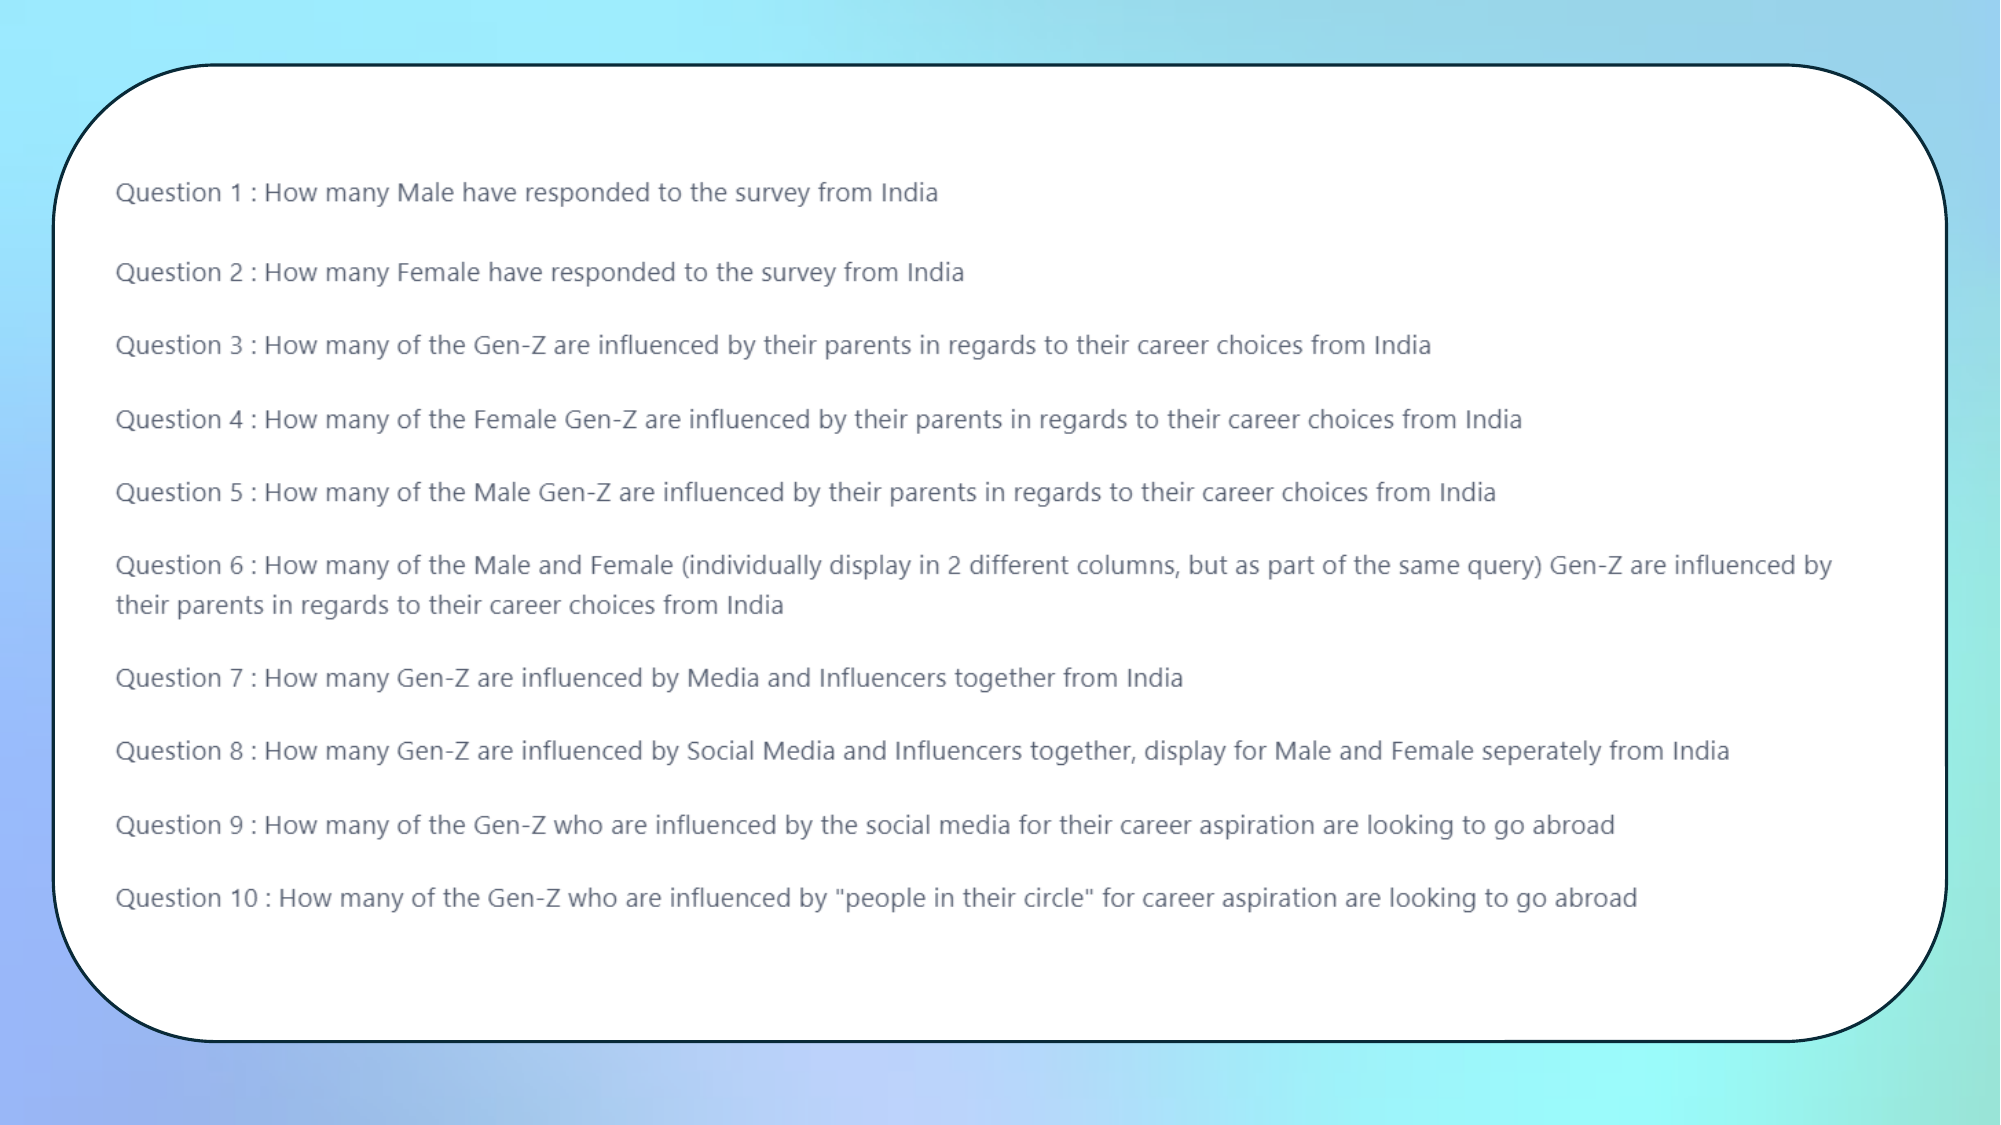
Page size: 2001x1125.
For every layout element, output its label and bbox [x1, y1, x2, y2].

picture [101, 151, 1898, 941]
text_box [51, 63, 1949, 1044]
